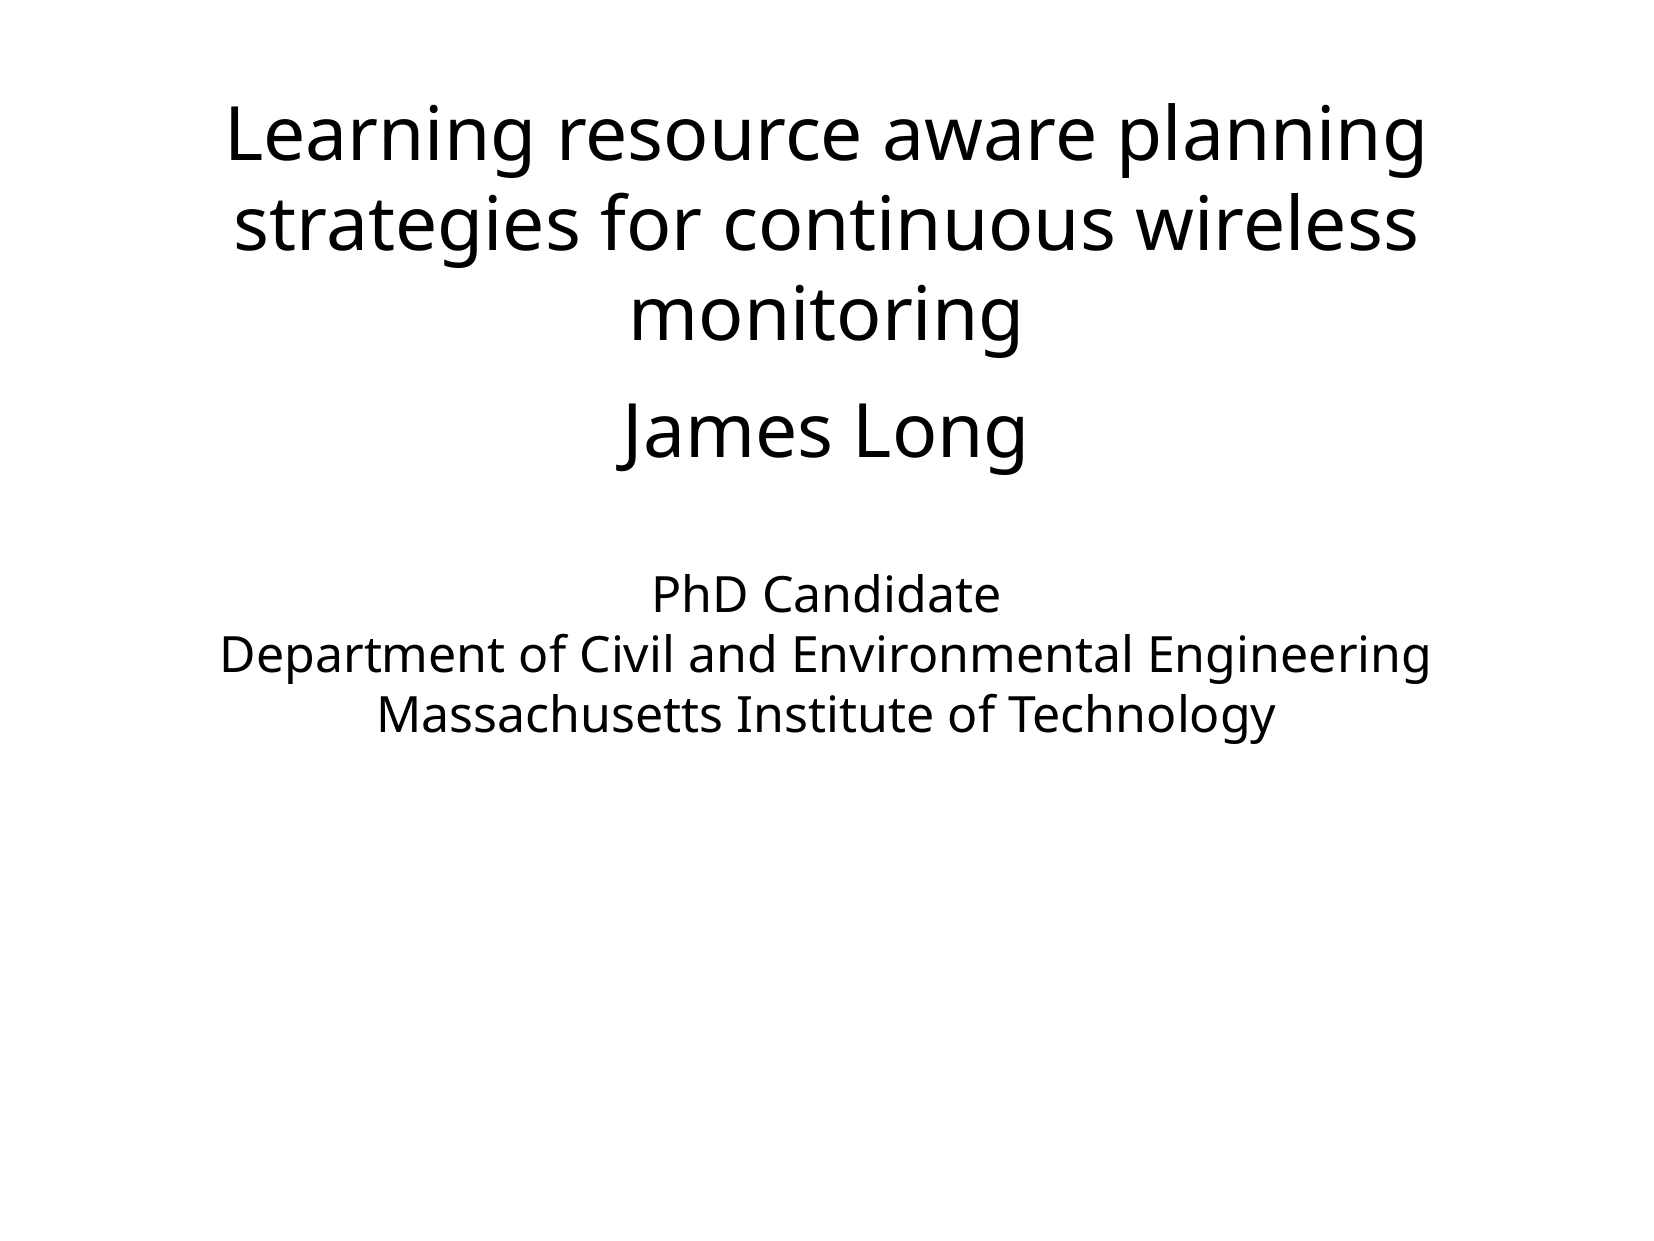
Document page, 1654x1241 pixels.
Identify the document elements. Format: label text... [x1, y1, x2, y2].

text_box Learning resource aware planning strategies for continuous wireless monitoring [82, 136, 1571, 179]
text_box James Long PhD Candidate Department of Civil and Environmental Engineering Massachusetts Institute of Technology [82, 179, 1571, 1185]
